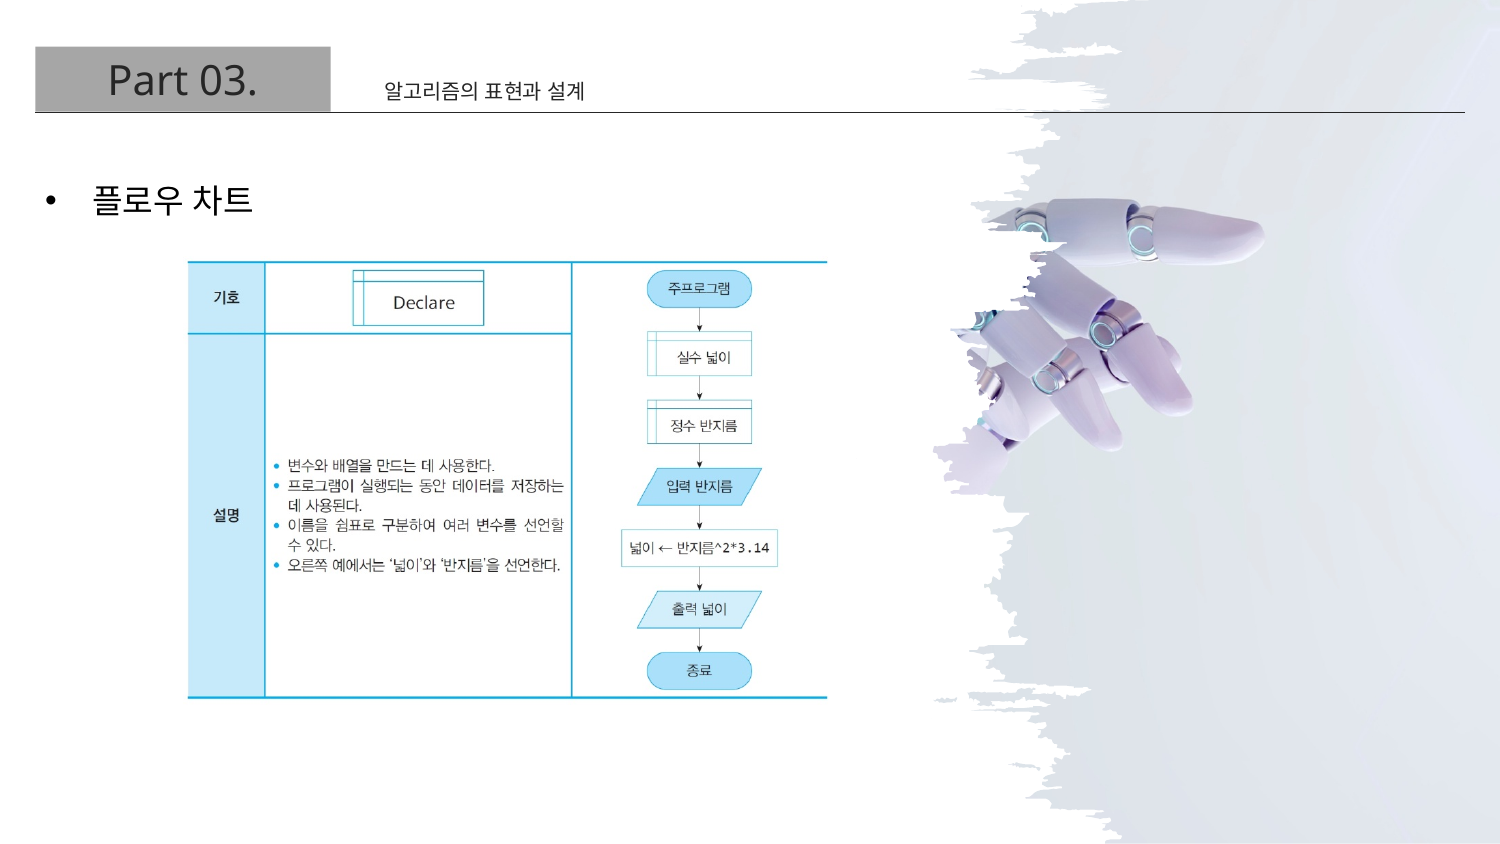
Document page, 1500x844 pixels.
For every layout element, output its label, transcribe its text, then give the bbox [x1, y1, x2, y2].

text_box 알고리즘의 표현과 설계 [330, 71, 639, 111]
text_box 플로우 차트 [30, 152, 850, 647]
picture [855, 0, 1500, 844]
text_box Part 03. [35, 46, 331, 111]
picture [182, 256, 834, 705]
